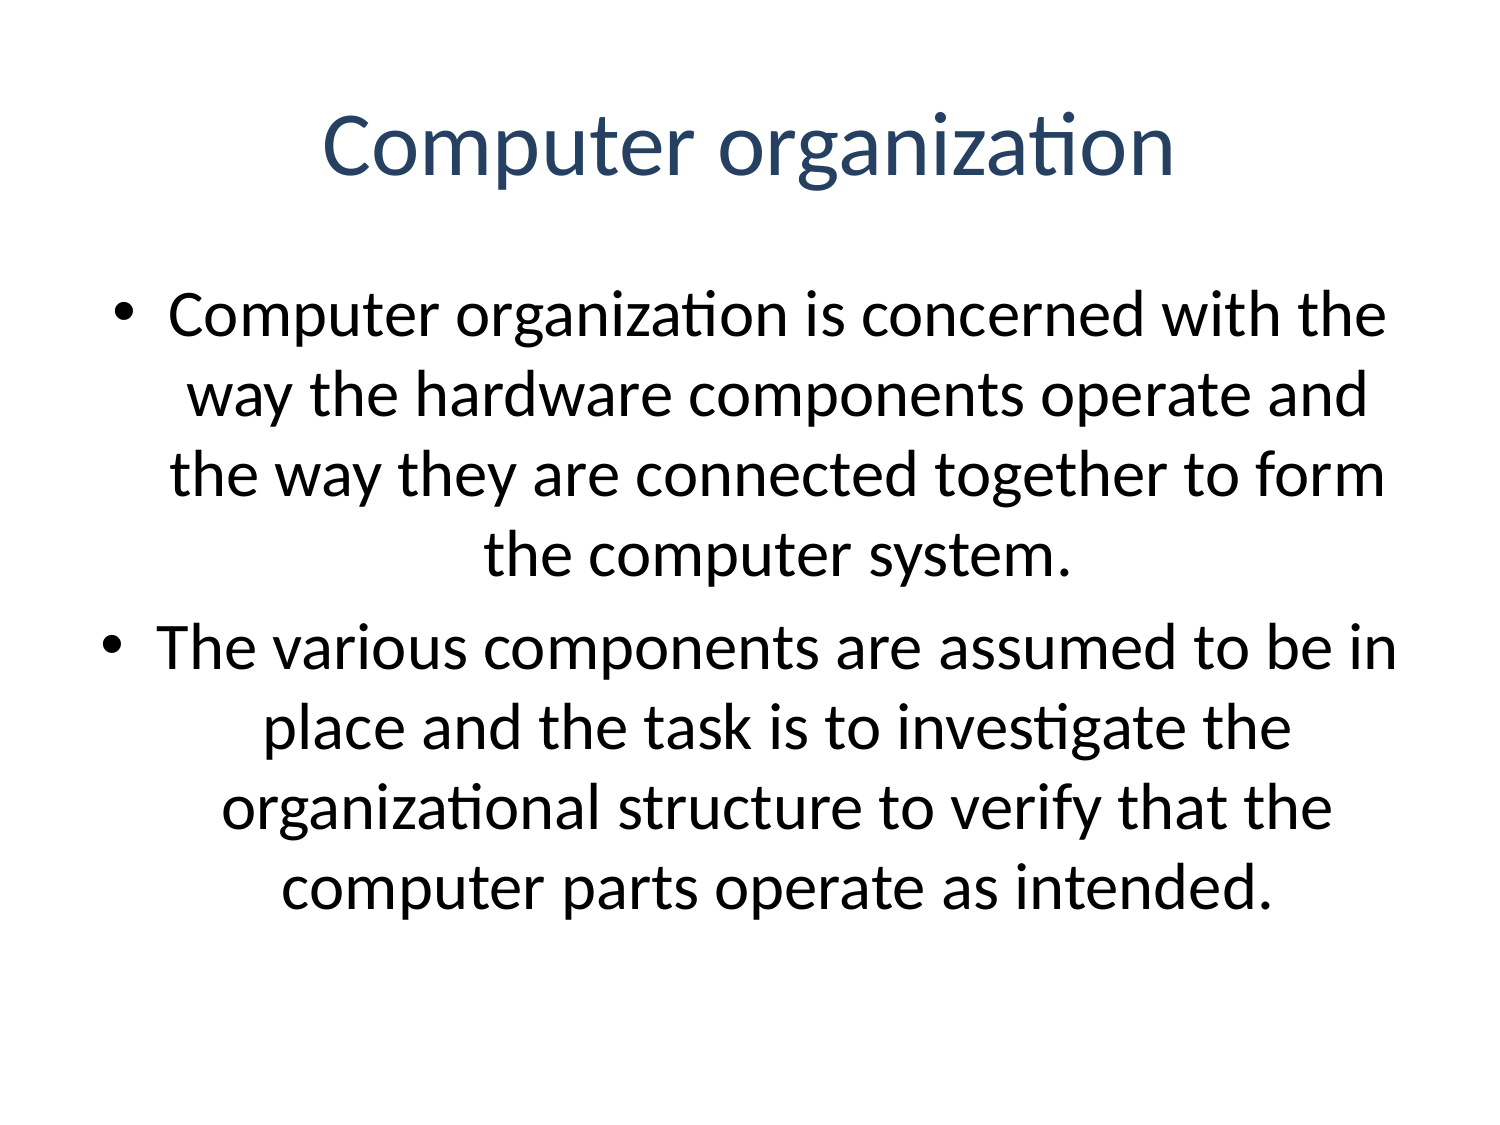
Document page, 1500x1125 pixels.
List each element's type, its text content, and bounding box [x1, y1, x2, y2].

title Computer organization [75, 45, 1425, 233]
list Computer organization is concerned with the way the hardware components operate and the way they are connected together to form the computer system. The various components are assumed to be in place and the task is to investigate the organizational structure to verify that the computer parts operate as intended. [75, 262, 1425, 1005]
